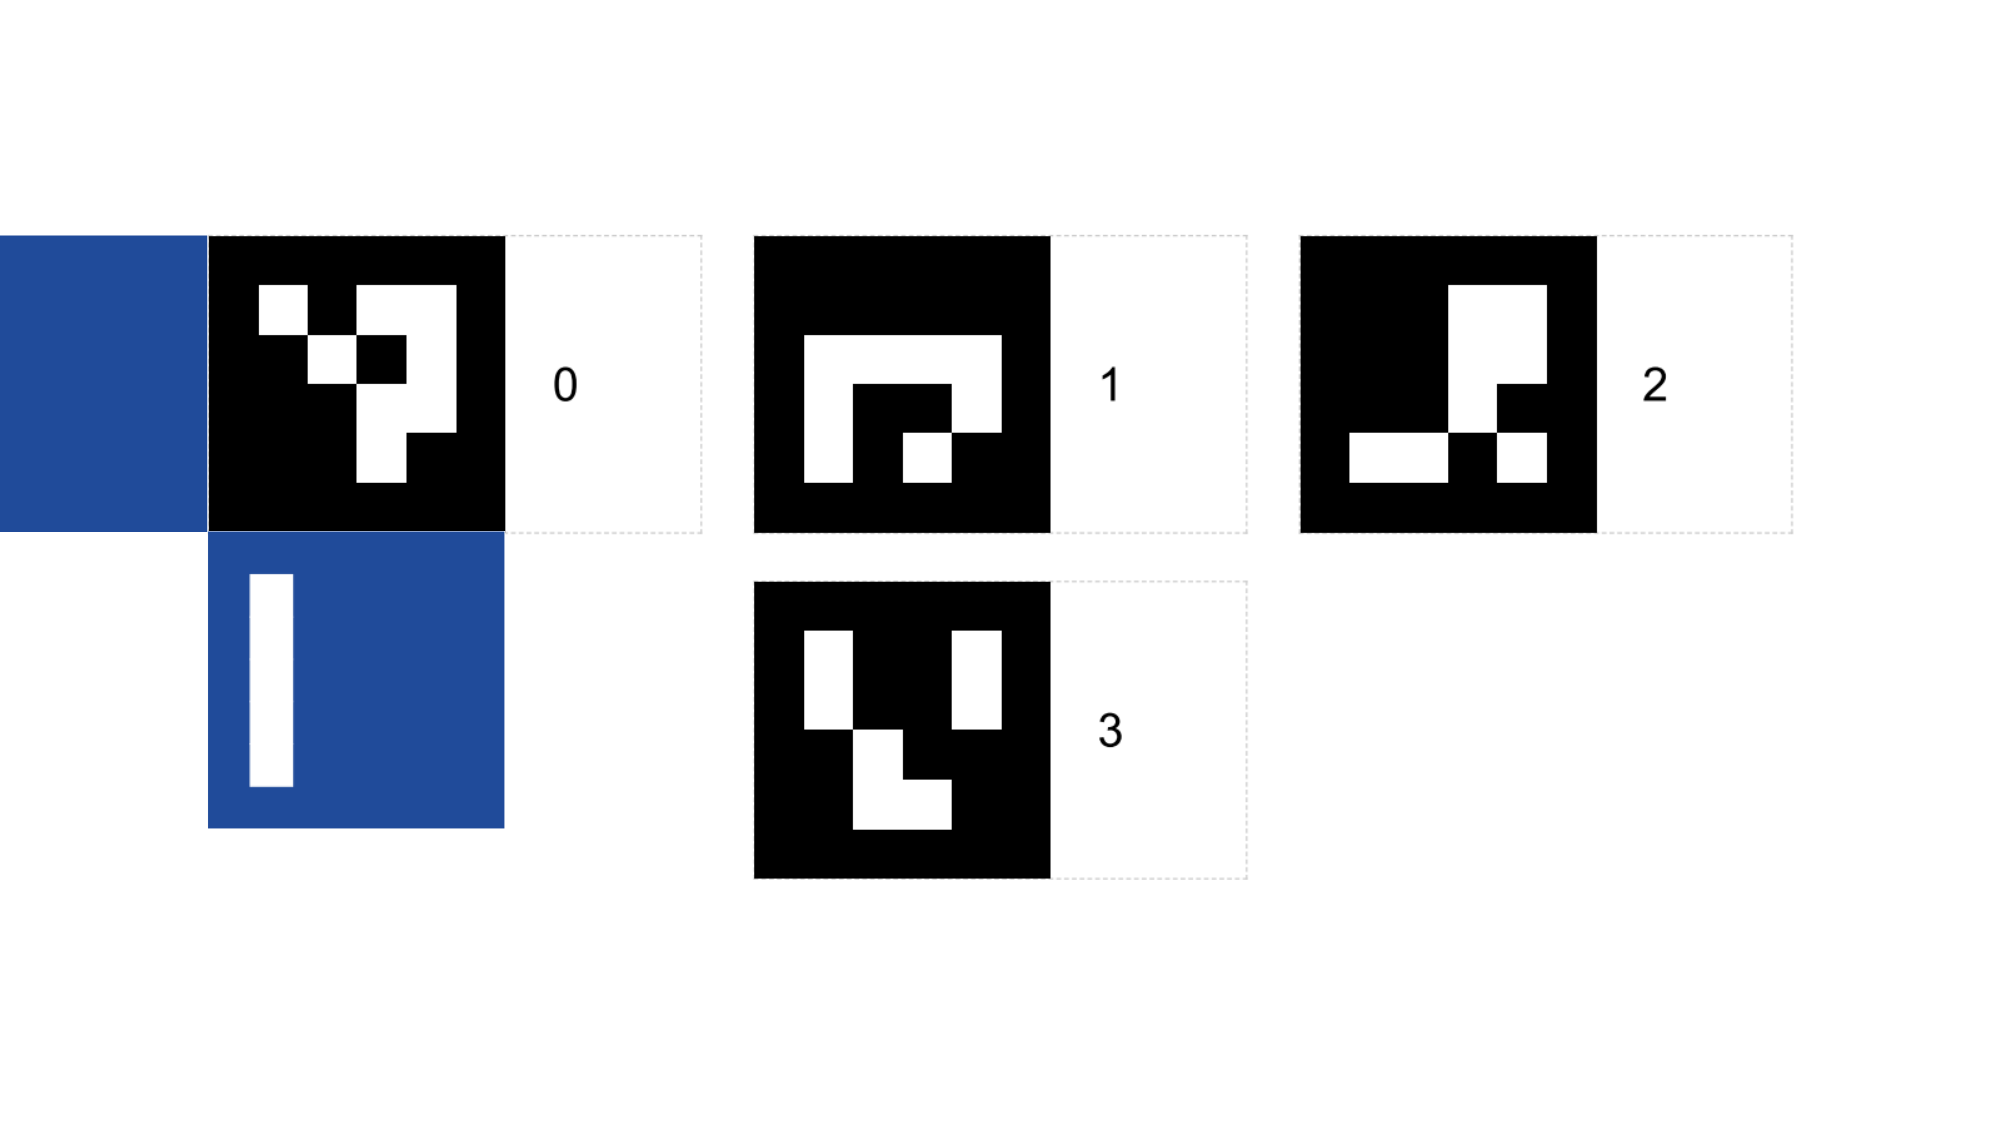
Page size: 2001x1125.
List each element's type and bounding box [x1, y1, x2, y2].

picture [0, 225, 1876, 900]
